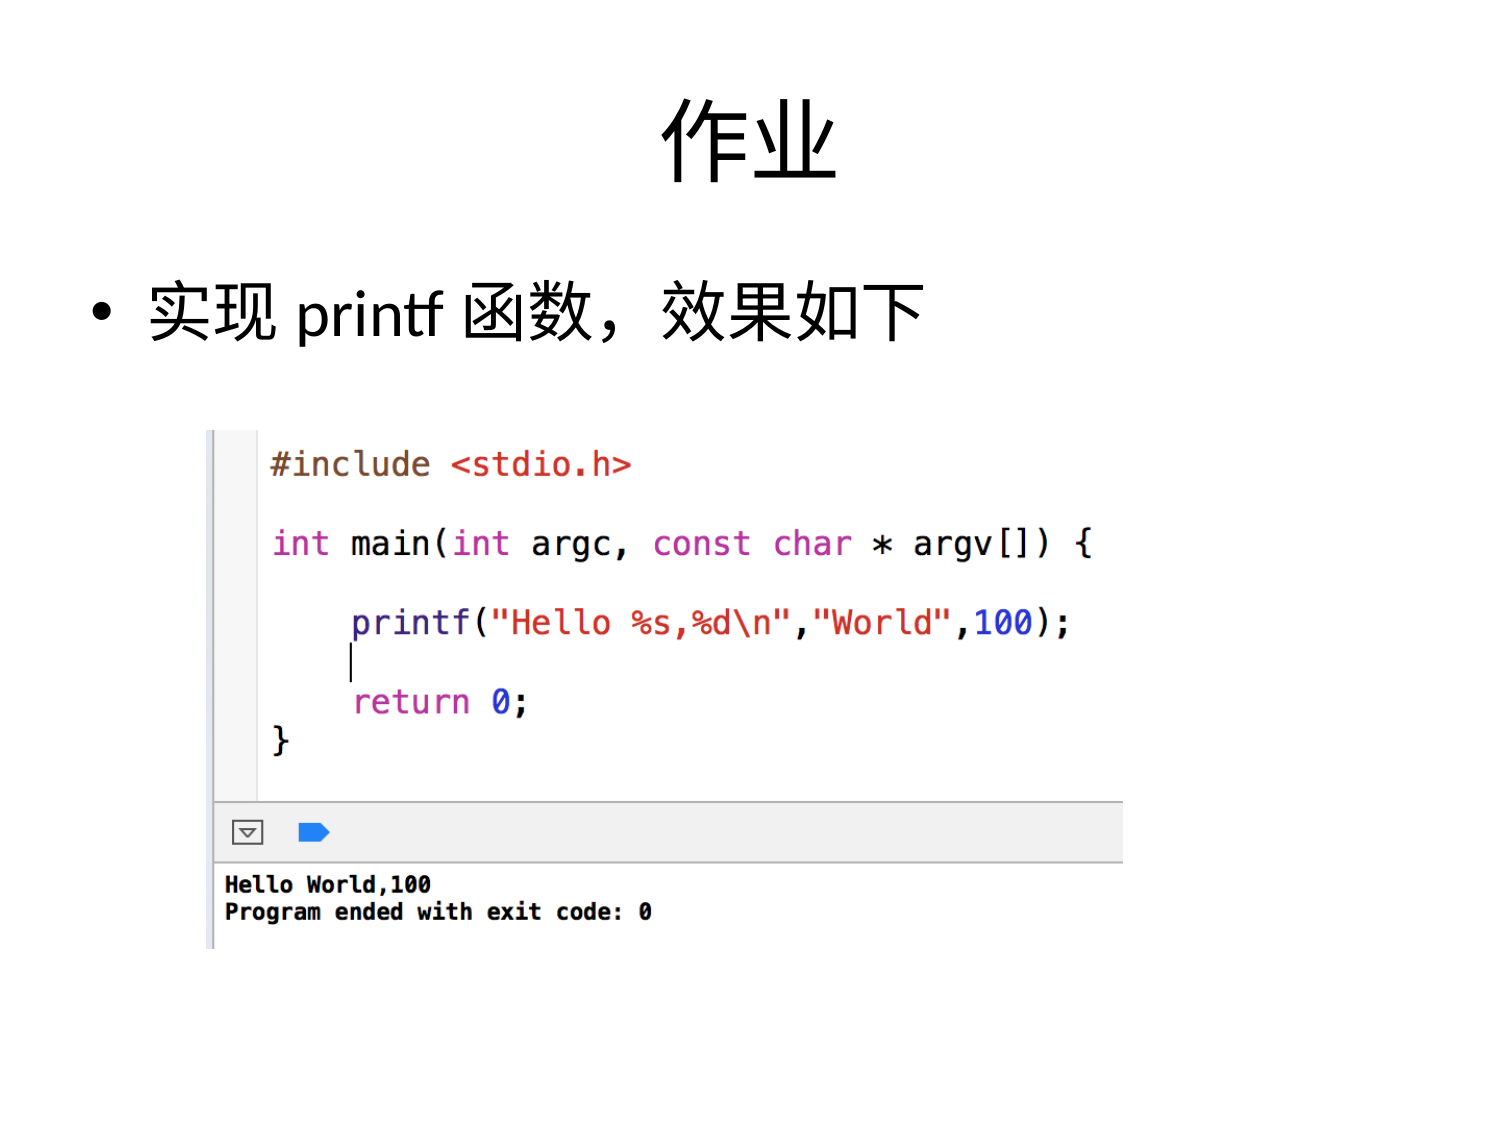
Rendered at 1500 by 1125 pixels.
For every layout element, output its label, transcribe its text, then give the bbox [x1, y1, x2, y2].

picture [205, 430, 1123, 950]
list 实现printf函数，效果如下 [75, 262, 1425, 375]
title 作业 [75, 45, 1425, 233]
